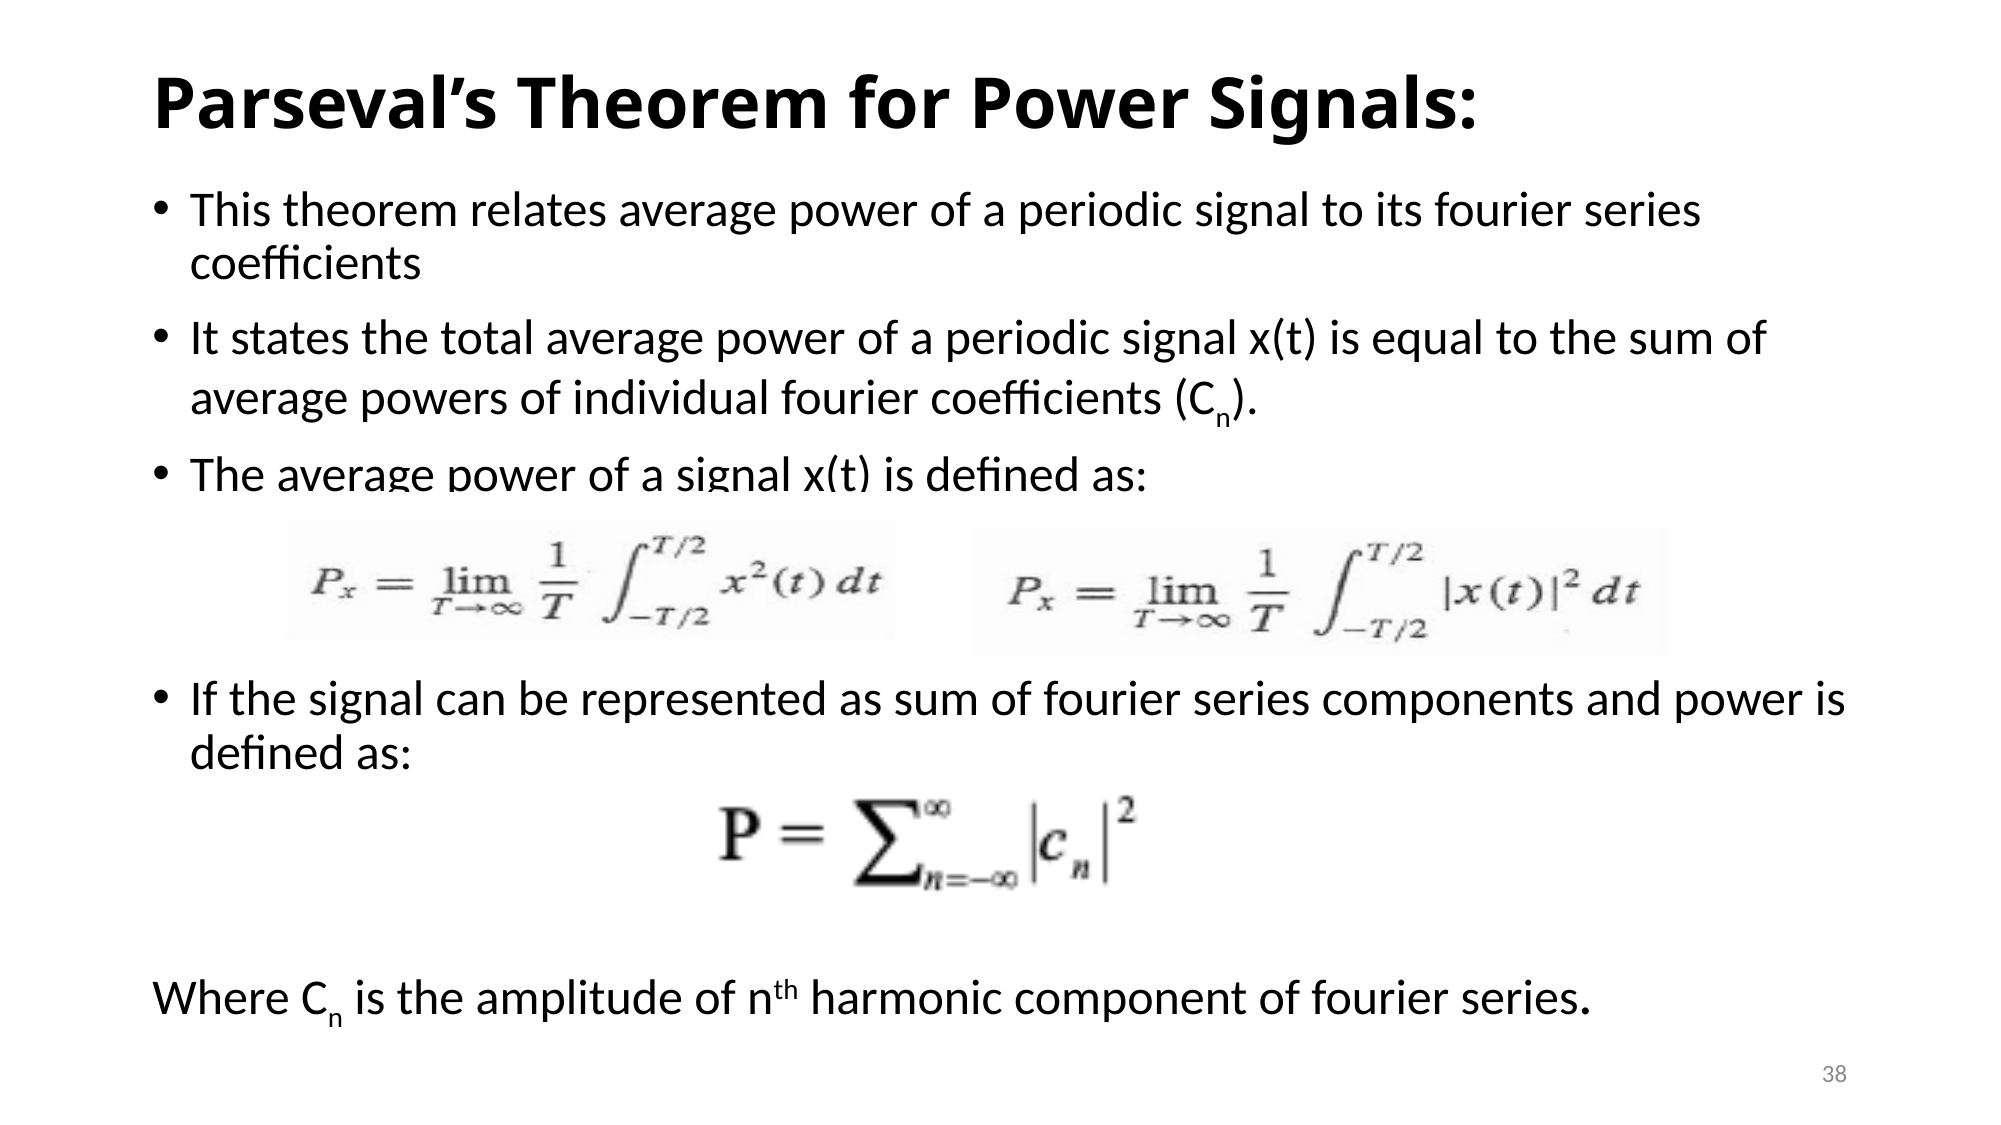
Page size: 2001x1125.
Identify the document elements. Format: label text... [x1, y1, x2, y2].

title Parseval’s Theorem for Power Signals: [137, 59, 1863, 152]
picture [269, 492, 1693, 657]
picture [698, 790, 1183, 910]
slide_number 38 [1412, 1042, 1863, 1103]
list This theorem relates average power of a periodic signal to its fourier series coefficients It states the total average power of a periodic signal x(t) is equal to the sum of average powers of individual fourier coefficients (Cn). The average power of a signal x(t) is defined as: If the signal can be represented as sum of fourier series components and power is defined as: Where Cn is the amplitude of nth harmonic component of fourier series. [137, 175, 1863, 1058]
